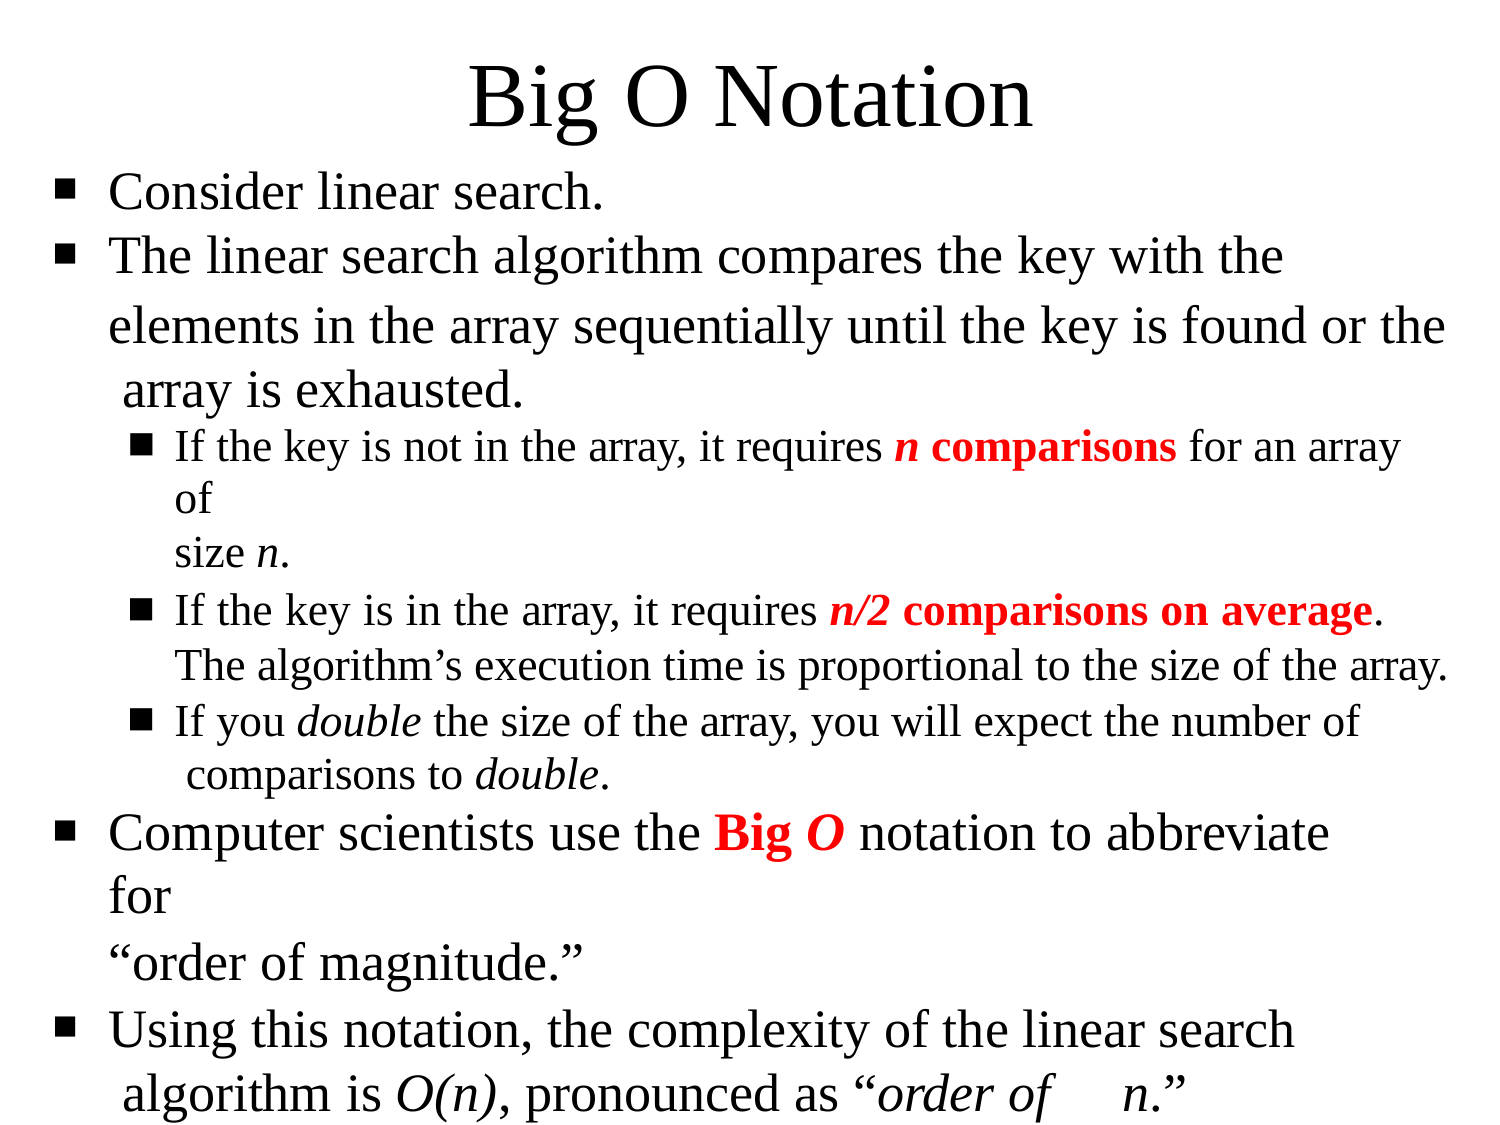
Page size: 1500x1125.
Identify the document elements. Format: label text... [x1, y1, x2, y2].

text_box Consider linear search. The linear search algorithm compares the key with the elements in the array sequentially until the key is found or the array is exhausted. If the key is not in the array, it requires n comparisons for an array of size n. If the key is in the array, it requires n/2 comparisons on average. The algorithm’s execution time is proportional to the size of the array. If you double the size of the array, you will expect the number of comparisons to double. Computer scientists use the Big O notation to abbreviate for “order of magnitude.” Using this notation, the complexity of the linear search algorithm is O(n), pronounced as “order of n.” [50, 153, 1460, 1123]
title Big O Notation [465, 32, 1035, 153]
